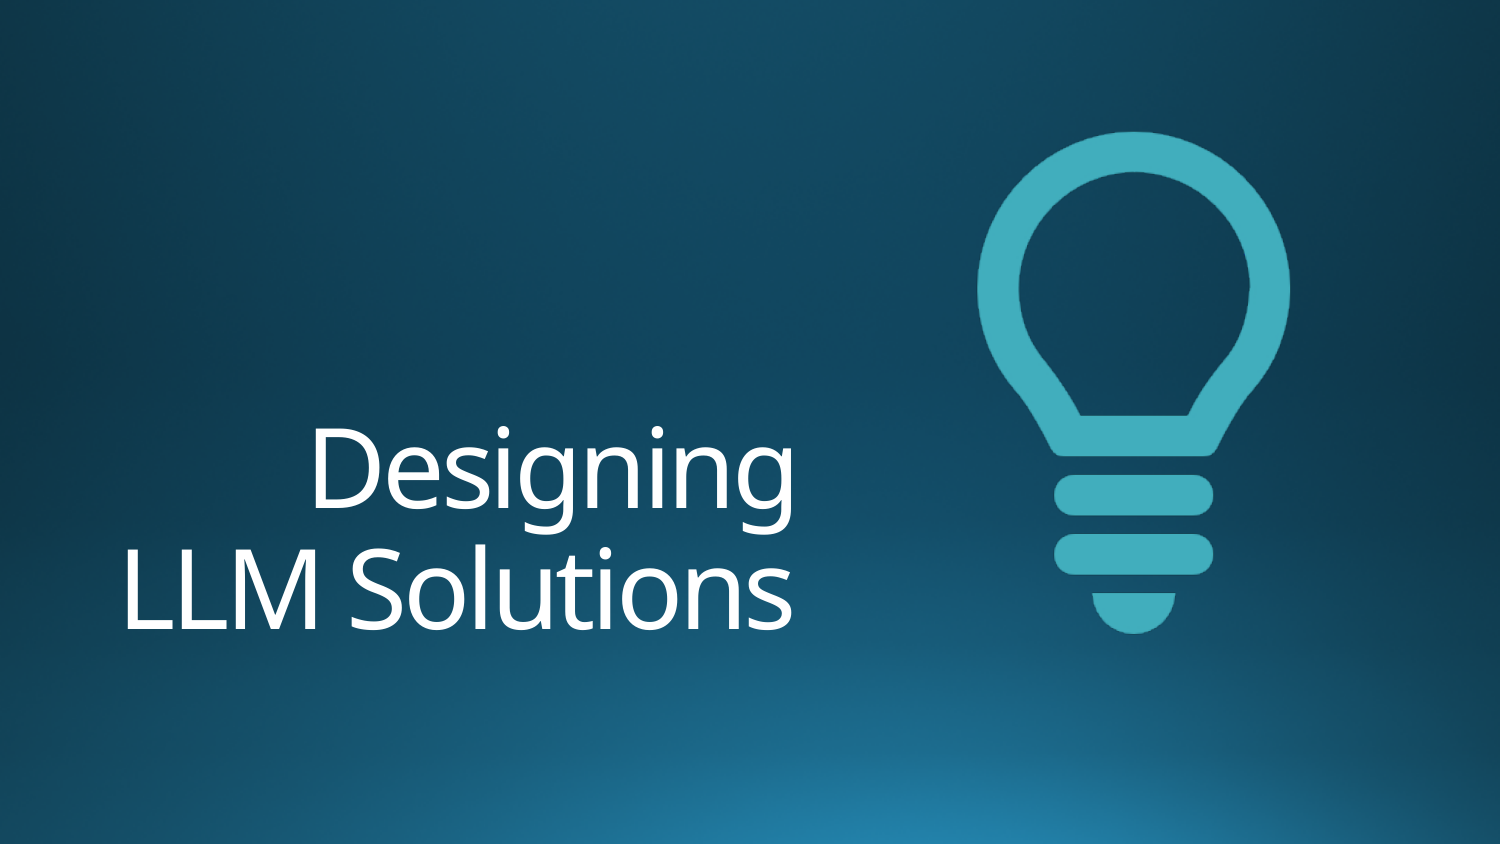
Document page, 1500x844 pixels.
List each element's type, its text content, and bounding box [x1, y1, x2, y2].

picture [0, 0, 1500, 844]
title Designing LLM Solutions [97, 397, 812, 707]
